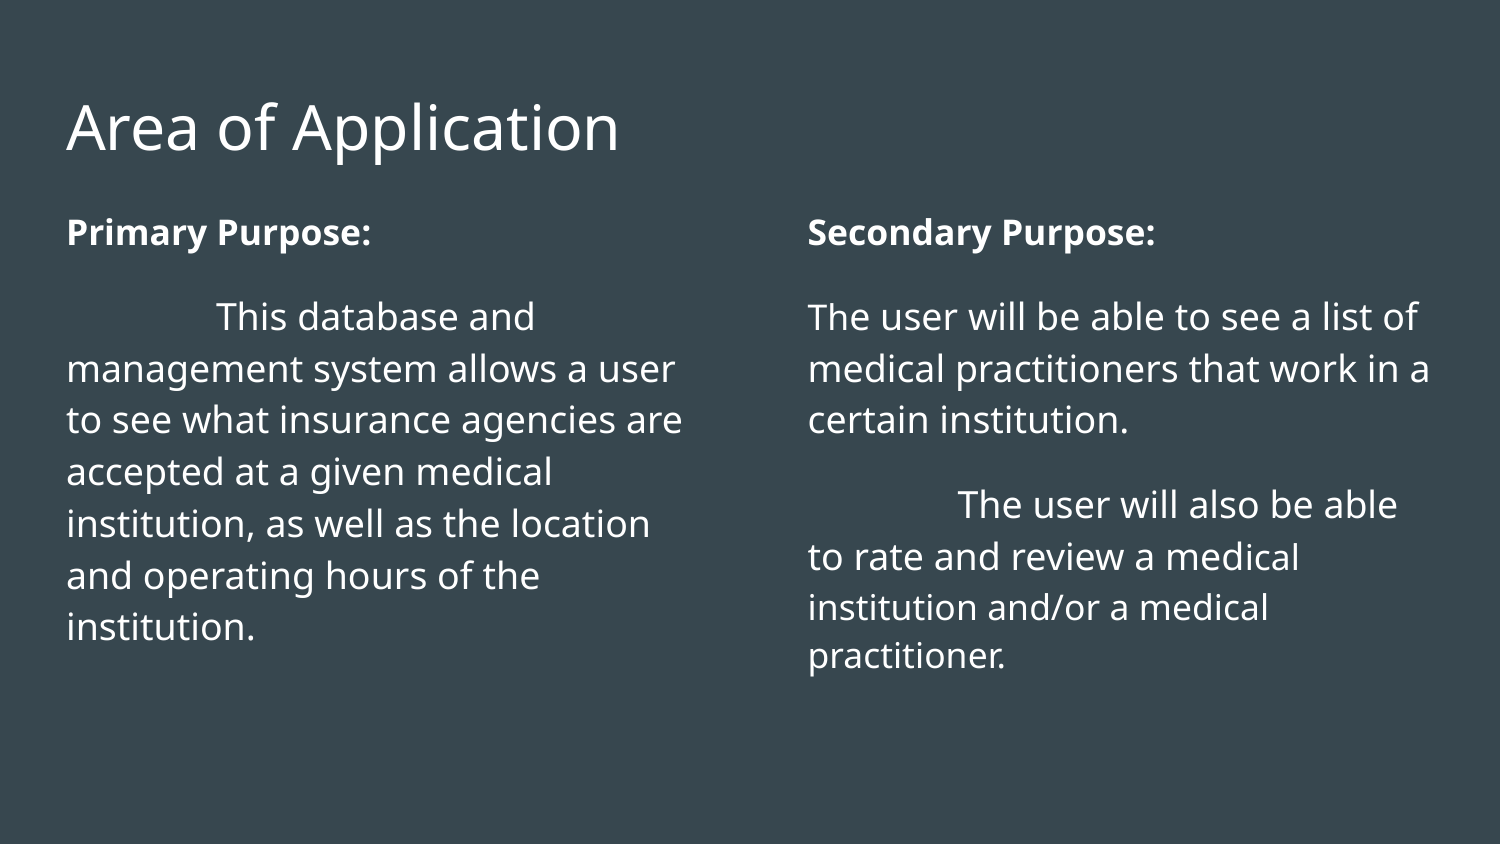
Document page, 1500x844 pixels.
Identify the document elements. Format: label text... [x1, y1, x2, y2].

title Area of Application [51, 72, 1449, 167]
list Secondary Purpose: The user will be able to see a list of medical practitioners that work in a certain institution. The user will also be able to rate and review a medical institution and/or a medical practitioner. [792, 189, 1449, 750]
list Primary Purpose: This database and management system allows a user to see what insurance agencies are accepted at a given medical institution, as well as the location and operating hours of the institution. [51, 189, 708, 750]
